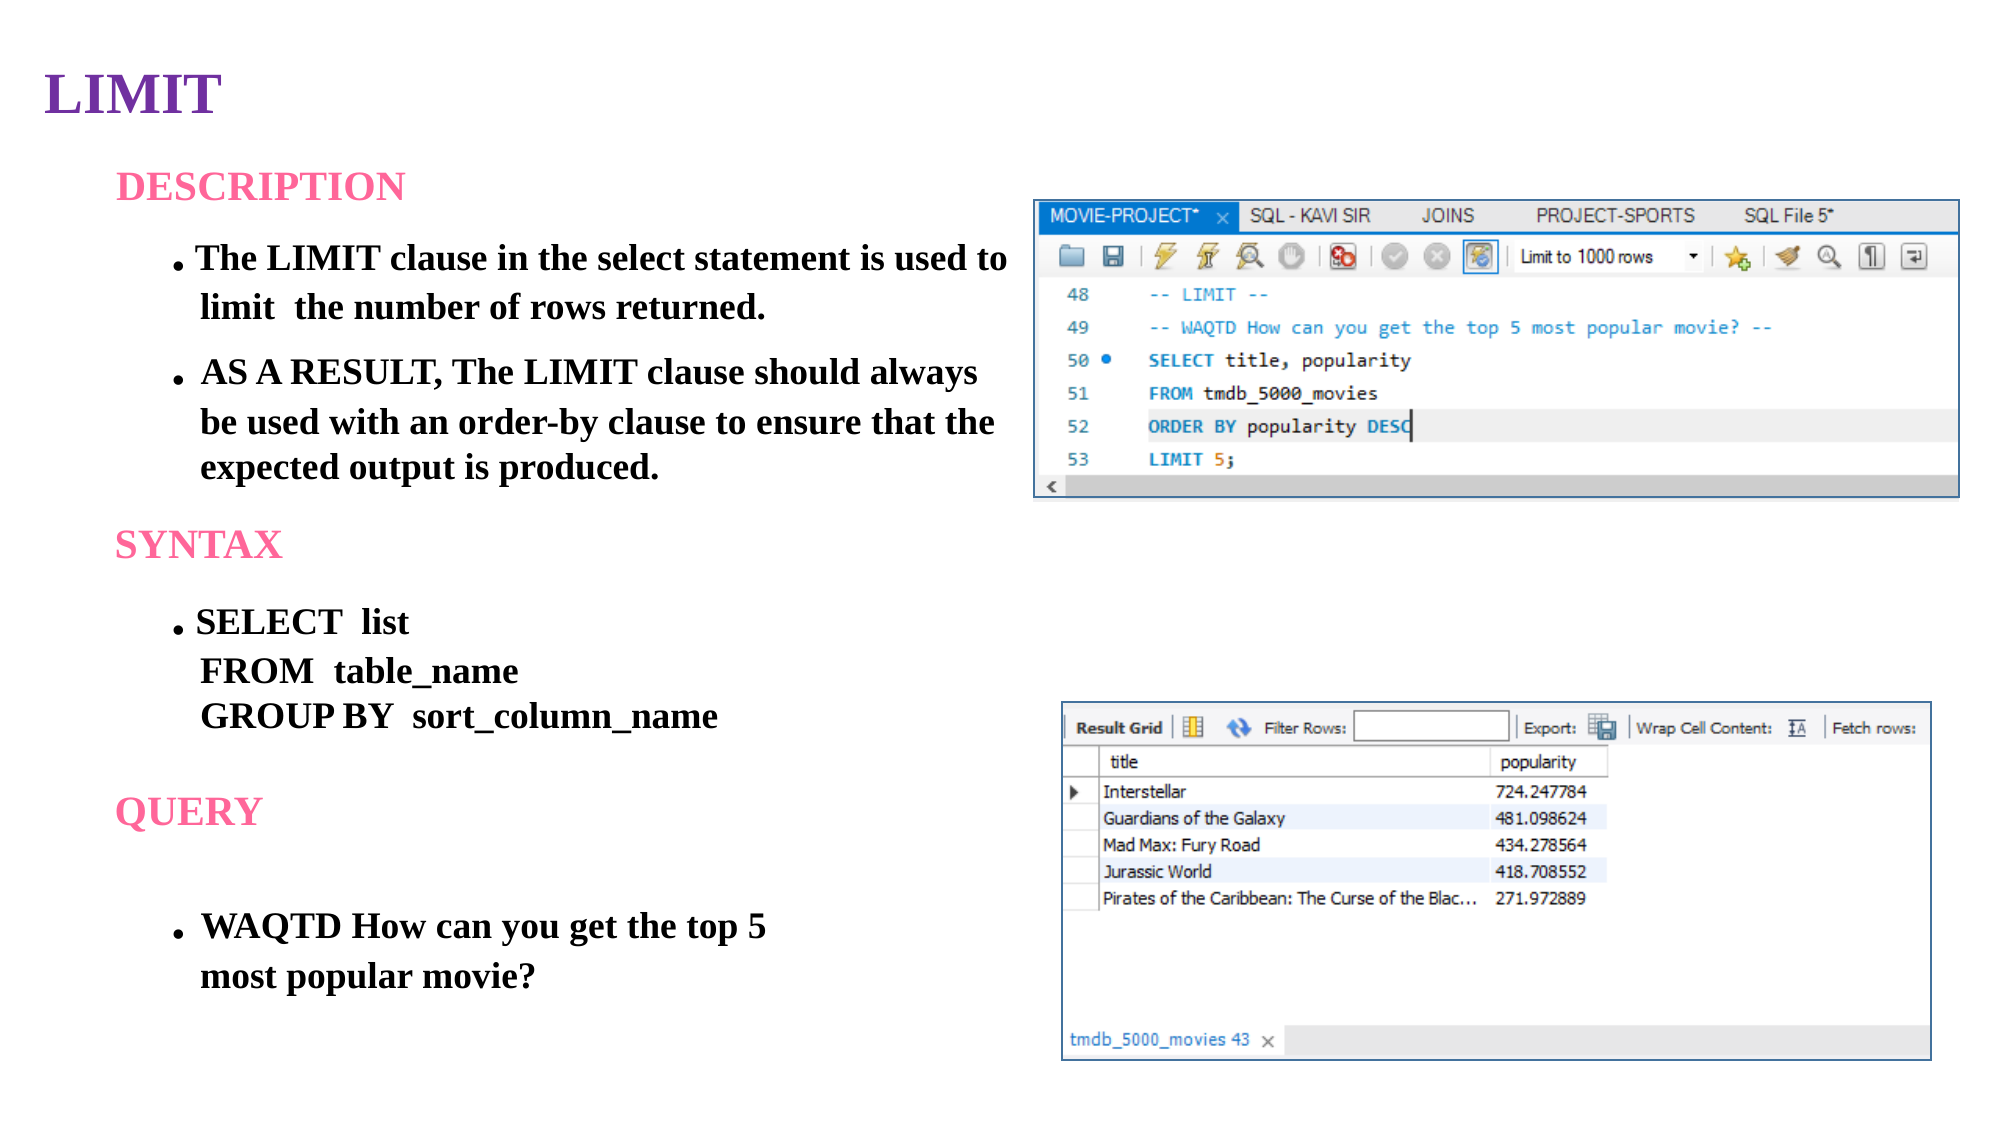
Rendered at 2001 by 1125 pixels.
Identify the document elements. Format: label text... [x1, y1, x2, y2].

picture [1061, 701, 1931, 1060]
text_box QUERY [99, 776, 280, 842]
text_box . The LIMIT clause in the select statement is used to limit the number of rows returned. . AS A RESULT, The LIMIT clause should always be used with an order-by clause to ensure that the expected output is produced. [156, 204, 1033, 494]
text_box . SELECT list FROM table_name GROUP BY sort_column_name [156, 568, 1157, 744]
text_box LIMIT [29, 47, 238, 133]
picture [1033, 199, 1959, 502]
text_box DESCRIPTION [101, 151, 422, 217]
text_box SYNTAX [99, 509, 299, 575]
text_box . WAQTD How can you get the top 5 most popular movie? [156, 873, 856, 1003]
